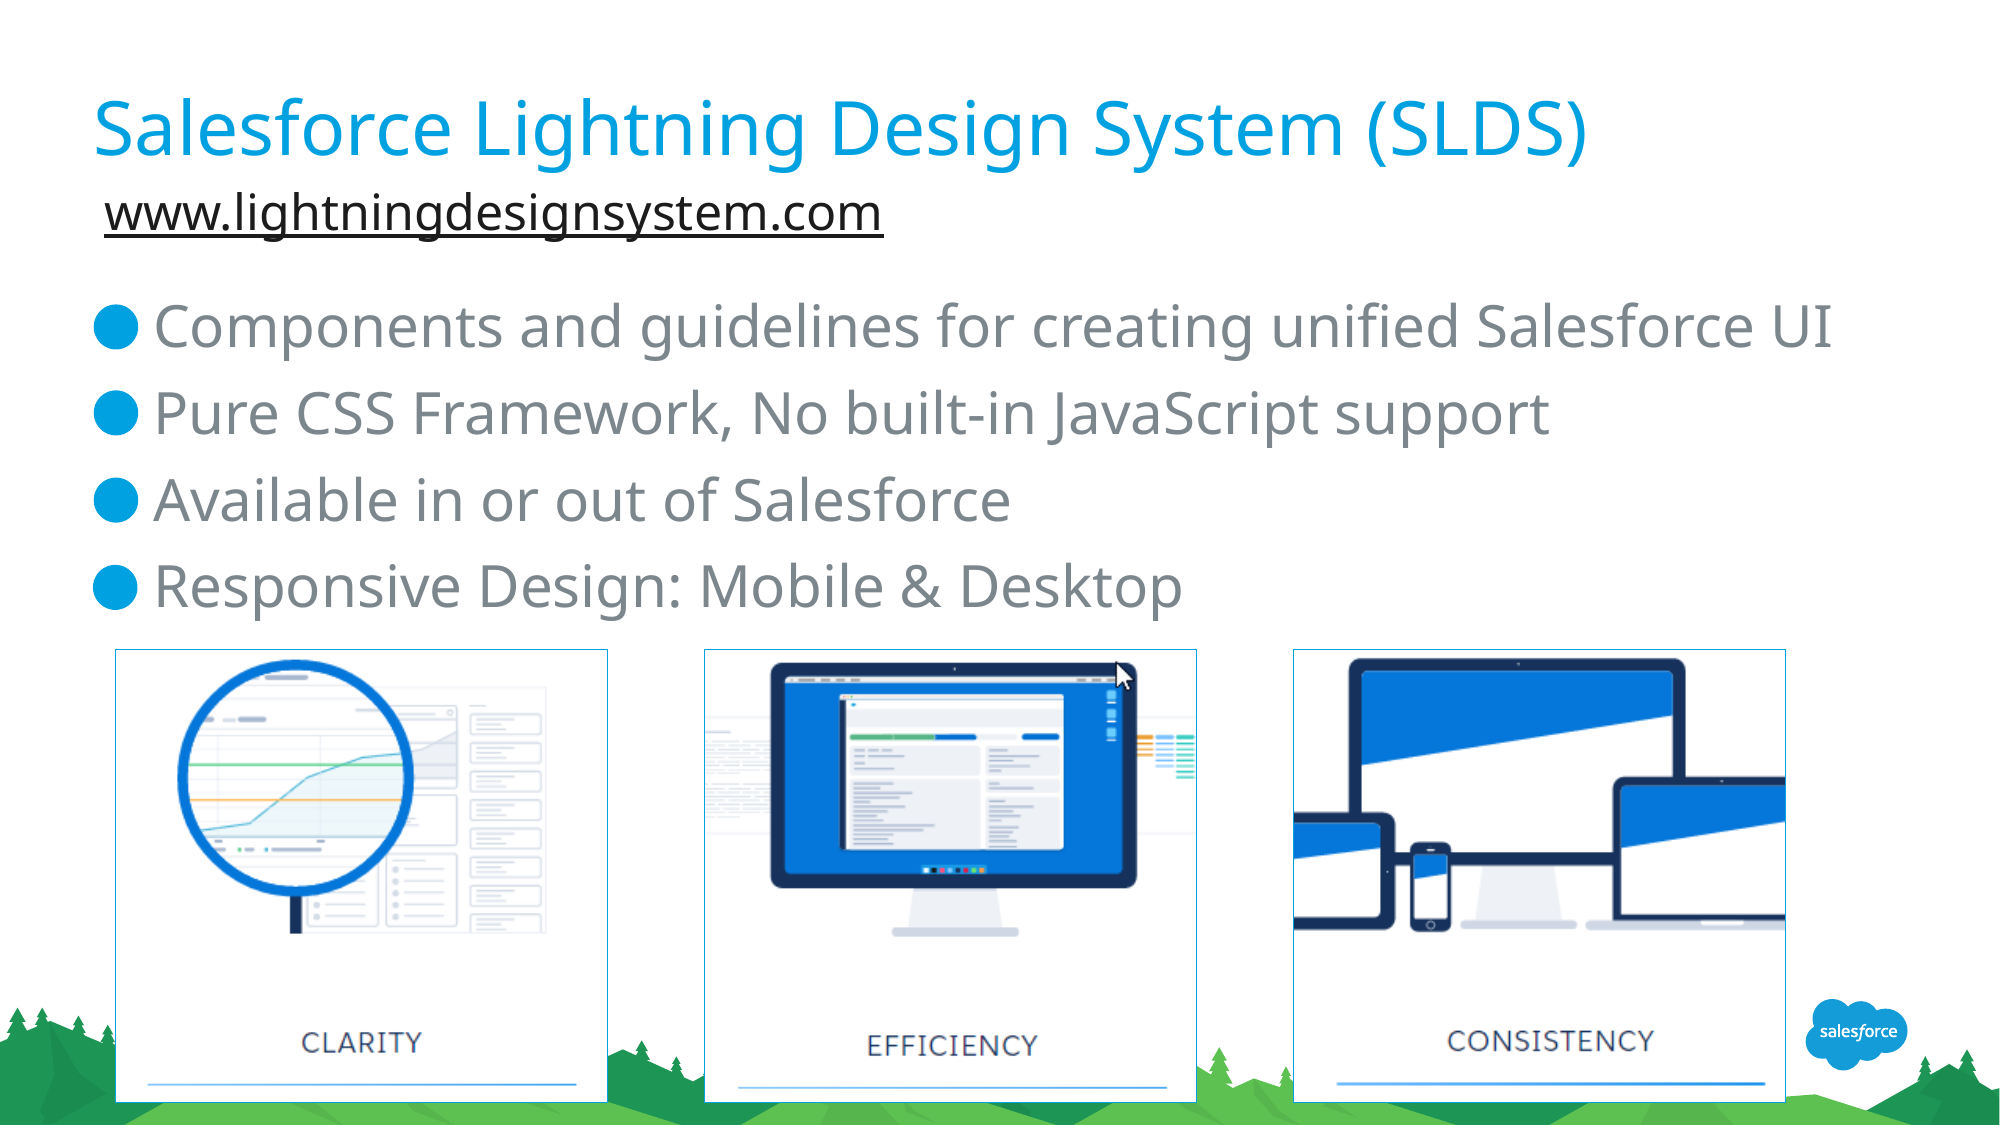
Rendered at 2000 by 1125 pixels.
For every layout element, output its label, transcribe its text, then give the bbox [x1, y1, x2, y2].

picture [706, 651, 1195, 1101]
title Salesforce Lightning Design System (SLDS) [93, 10, 1906, 173]
text_box [93, 304, 139, 350]
text_box [92, 564, 138, 610]
text_box www.lightningdesignsystem.com [89, 173, 1357, 257]
text_box [93, 477, 139, 523]
picture [117, 651, 606, 1101]
list Components and guidelines for creating unified Salesforce UI Pure CSS Framework, No built-in JavaScript support Available in or out of Salesforce Responsive Design: Mobile & Desktop [153, 289, 1906, 983]
picture [1295, 651, 1784, 1101]
text_box [93, 390, 139, 436]
